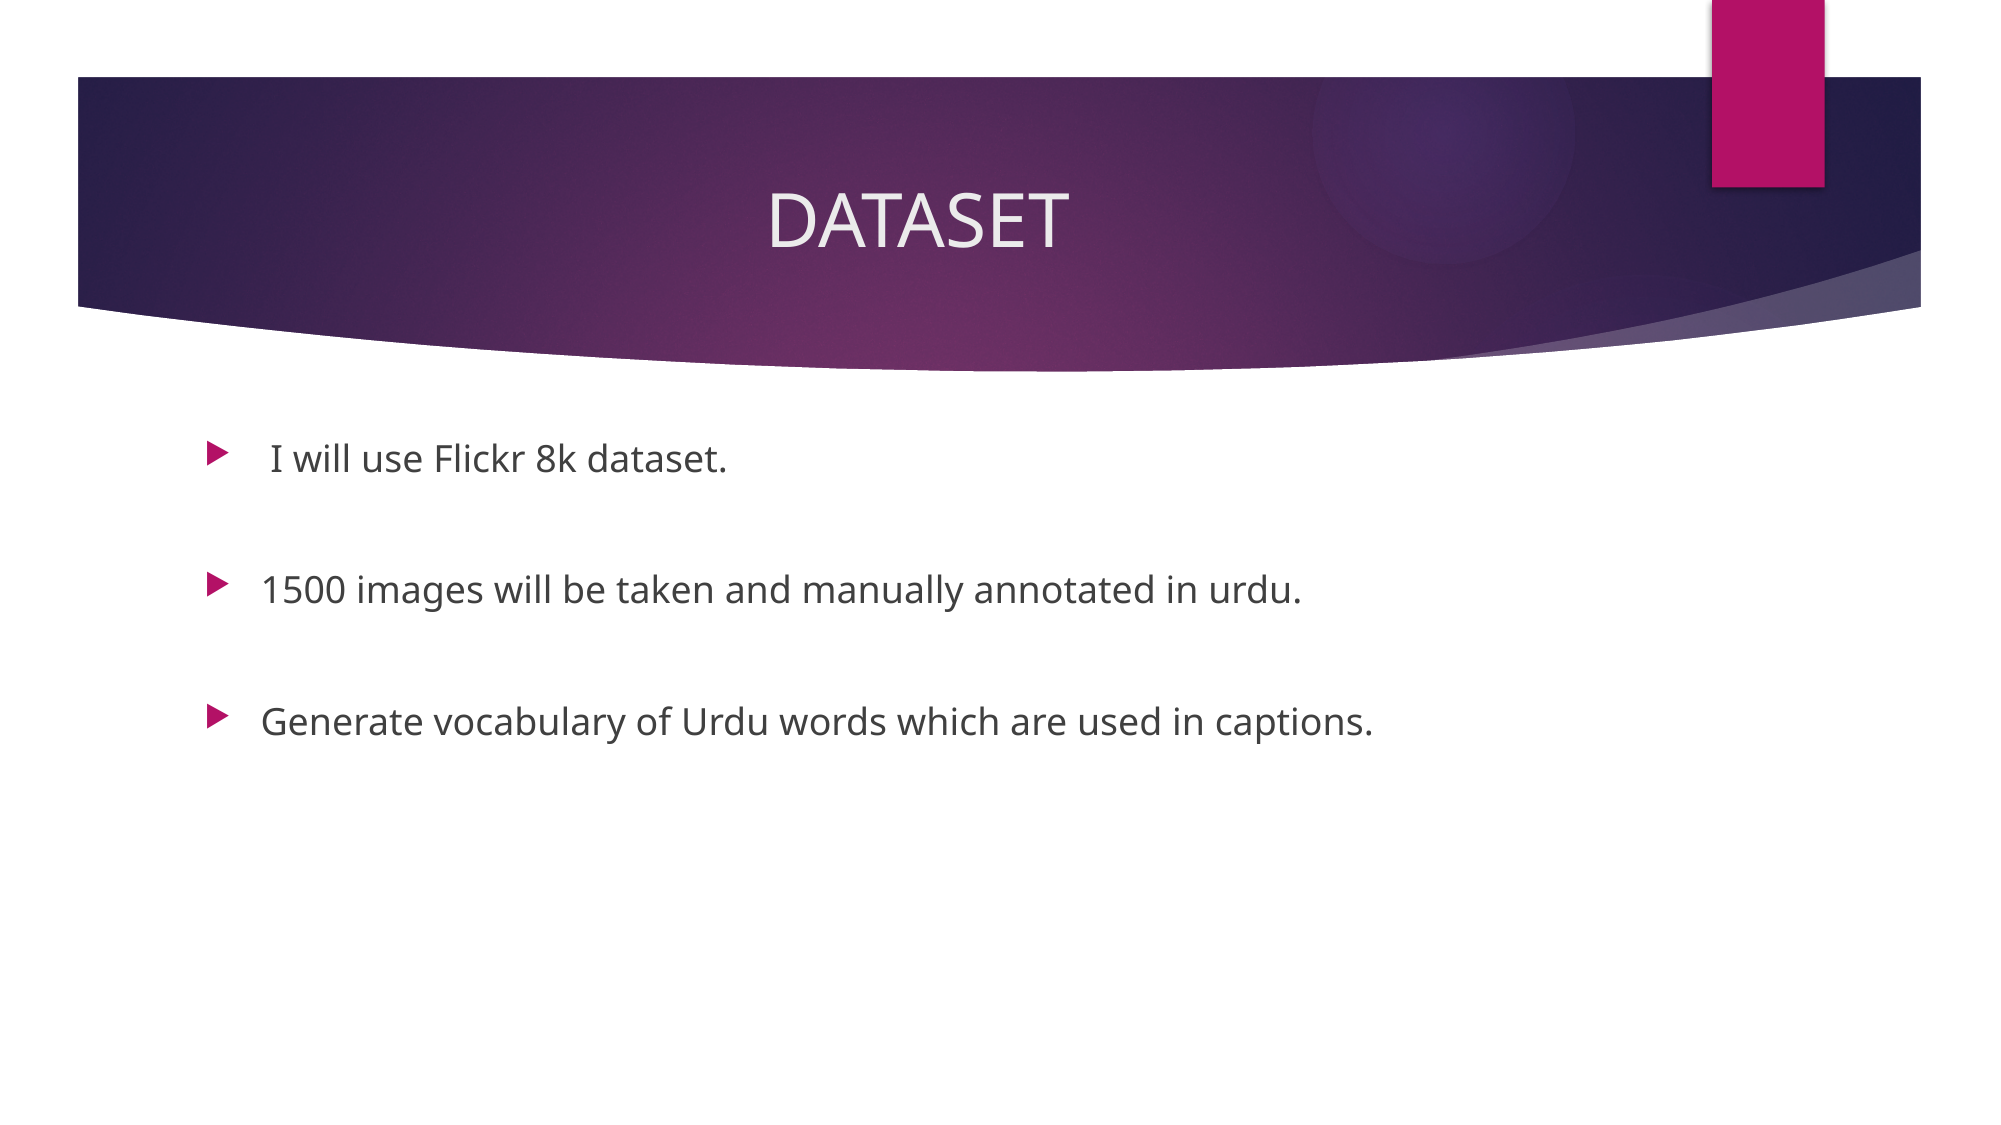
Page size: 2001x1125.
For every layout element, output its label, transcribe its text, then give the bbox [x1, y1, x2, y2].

list I will use Flickr 8k dataset. 1500 images will be taken and manually annotated in urdu. Generate vocabulary of Urdu words which are used in captions. [189, 427, 1777, 988]
title DATASET [189, 159, 1627, 276]
